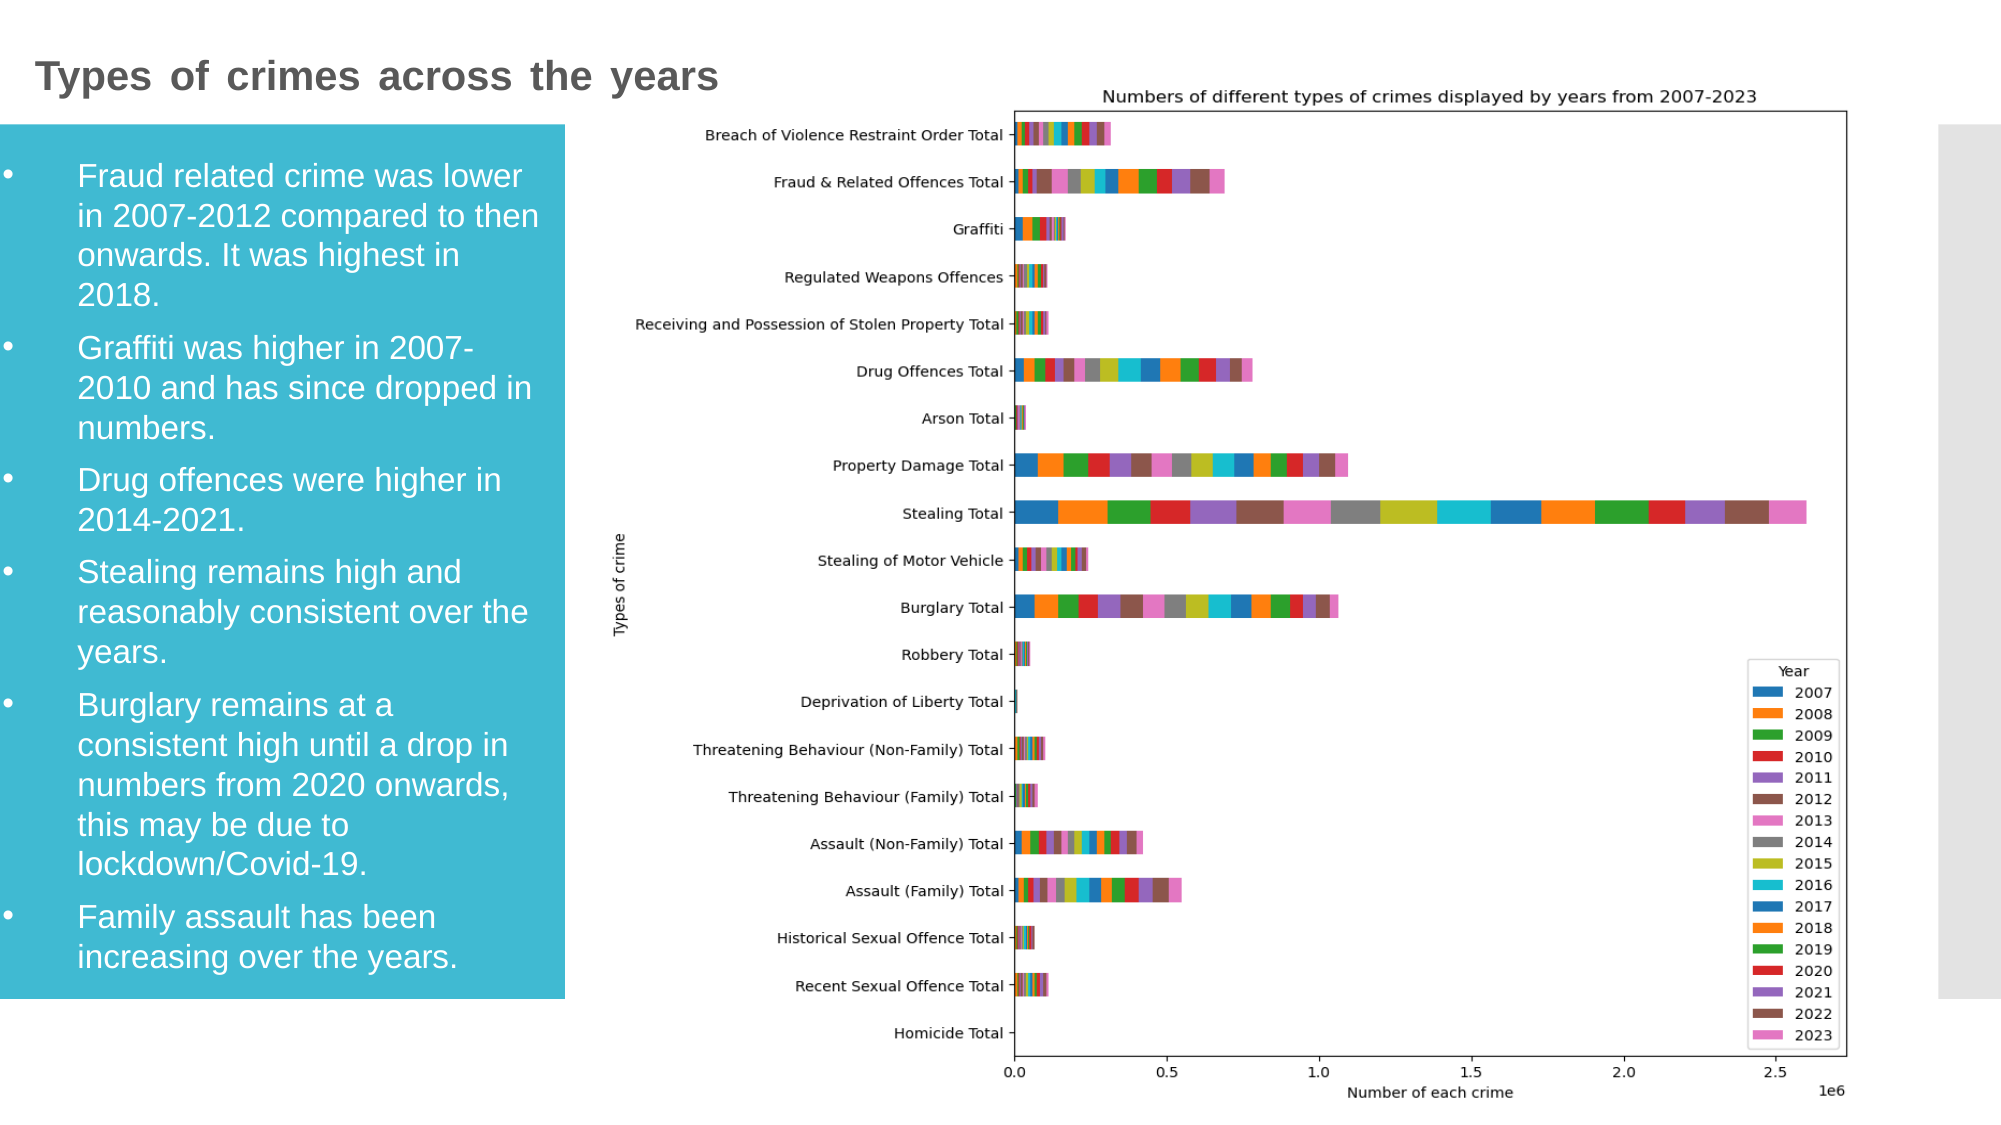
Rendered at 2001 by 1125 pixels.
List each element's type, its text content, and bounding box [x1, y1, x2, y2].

picture [603, 80, 1857, 1110]
text_box Fraud related crime was lower in 2007-2012 compared to then onwards. It was highest in 2018. Graffiti was higher in 2007-2010 and has since dropped in numbers. Drug offences were higher in 2014-2021. Stealing remains high and reasonably consistent over the years. Burglary remains at a consistent high until a drop in numbers from 2020 onwards, this may be due to lockdown/Covid-19. Family assault has been increasing over the years. [0, 106, 564, 1125]
text_box Types of crimes across the years [19, 16, 1049, 156]
